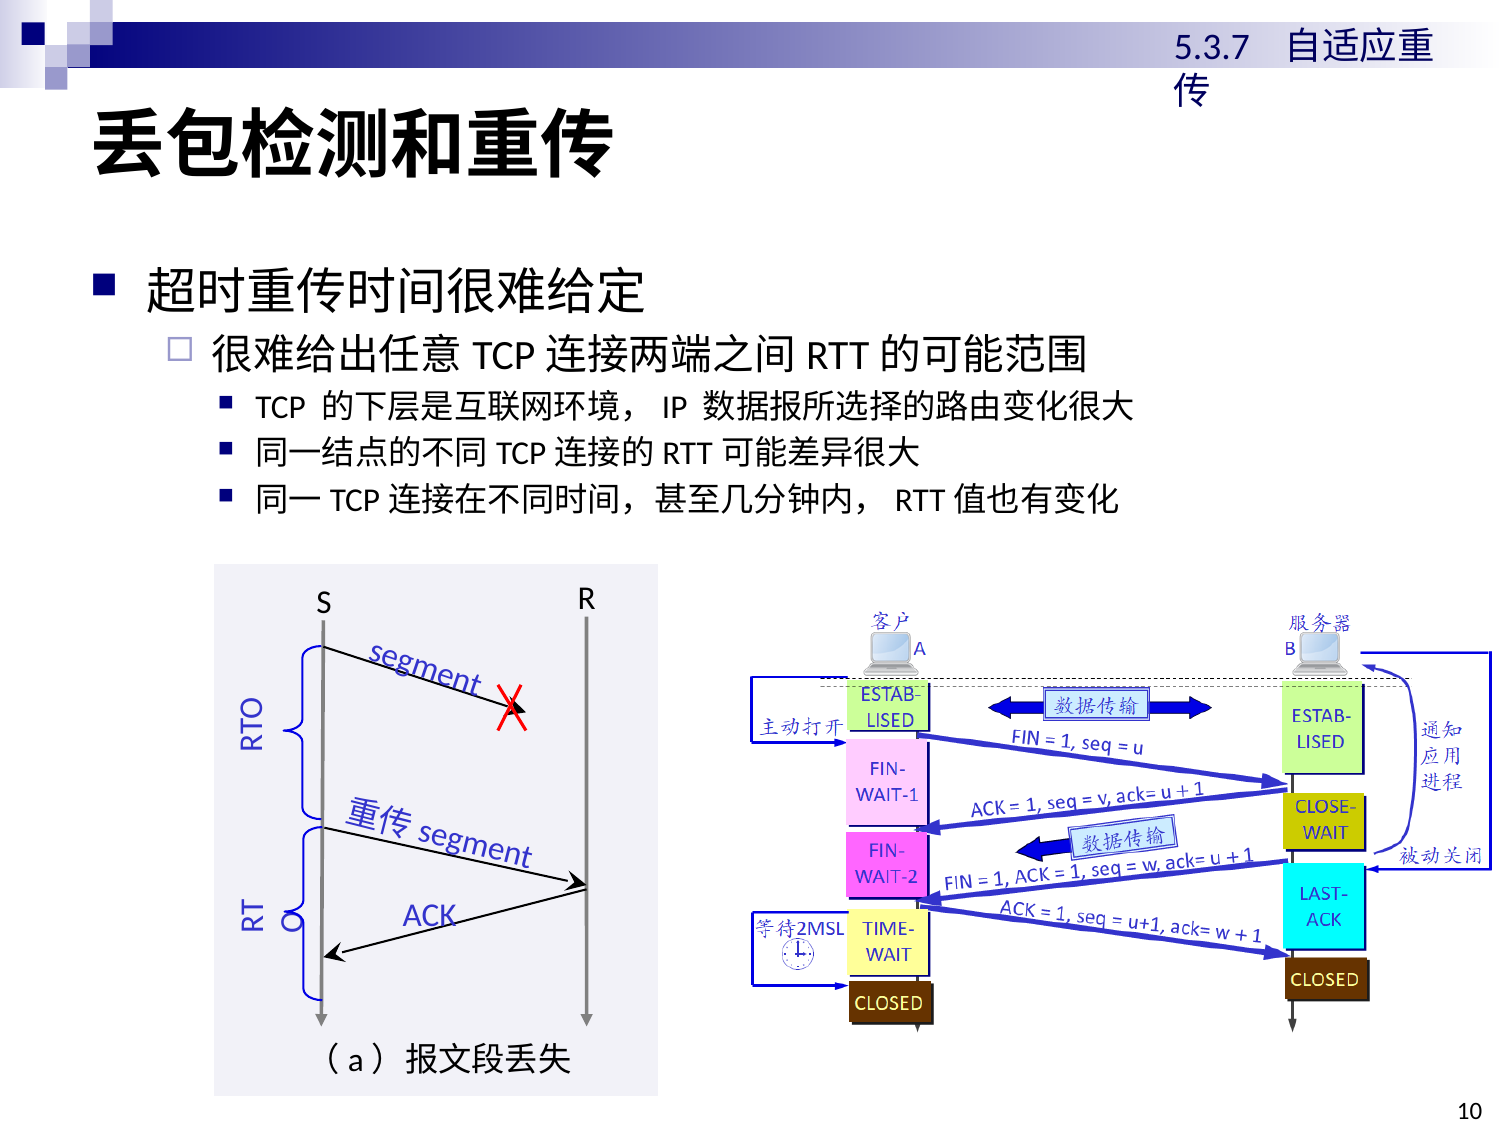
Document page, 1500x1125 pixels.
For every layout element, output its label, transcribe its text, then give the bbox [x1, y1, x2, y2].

picture [739, 598, 1497, 1045]
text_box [213, 564, 658, 1096]
title 丢包检测和重传 [75, 75, 1425, 209]
text_box 5.3.7 自适应重传 [1159, 14, 1483, 120]
list 超时重传时间很难给定 很难给出任意TCP连接两端之间RTT的可能范围 TCP 的下层是互联网环境，IP 数据报所选择的路由变化很大 同一结点的不同TCP连接的RTT可能差异很大 同一TCP连接在不同时间，甚至几分钟内，RTT值也有变化 [75, 222, 1483, 558]
slide_number 10 [1448, 1100, 1483, 1125]
